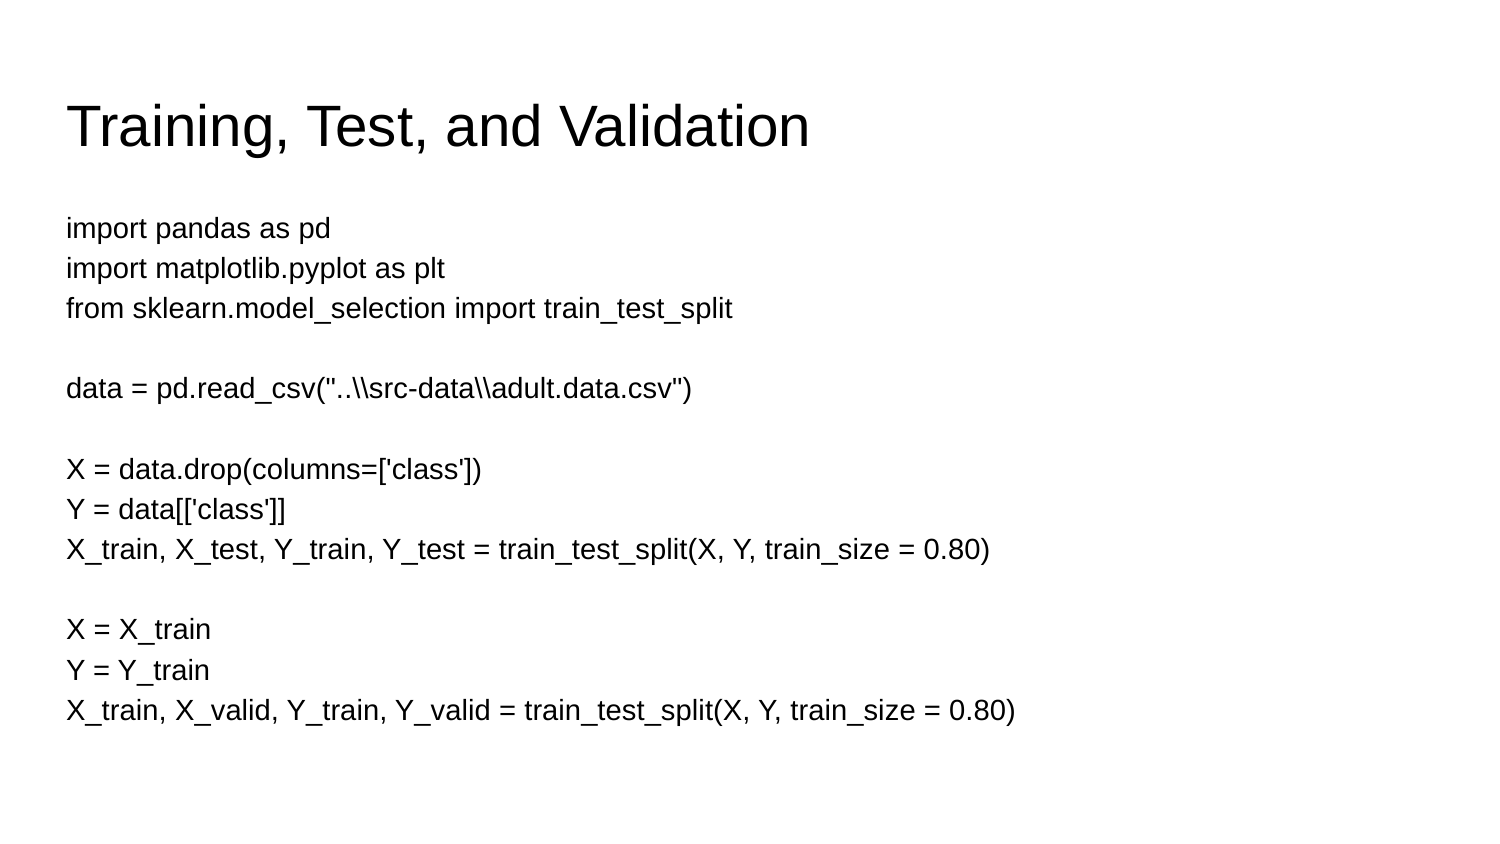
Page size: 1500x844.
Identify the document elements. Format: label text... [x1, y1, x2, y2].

title Training, Test, and Validation [51, 72, 1449, 167]
list import pandas as pd import matplotlib.pyplot as plt from sklearn.model_selection import train_test_split data = pd.read_csv("..\\src-data\\adult.data.csv") X = data.drop(columns=['class']) Y = data[['class']] X_train, X_test, Y_train, Y_test = train_test_split(X, Y, train_size = 0.80) X = X_train Y = Y_train X_train, X_valid, Y_train, Y_valid = train_test_split(X, Y, train_size = 0.80) [51, 189, 1449, 750]
